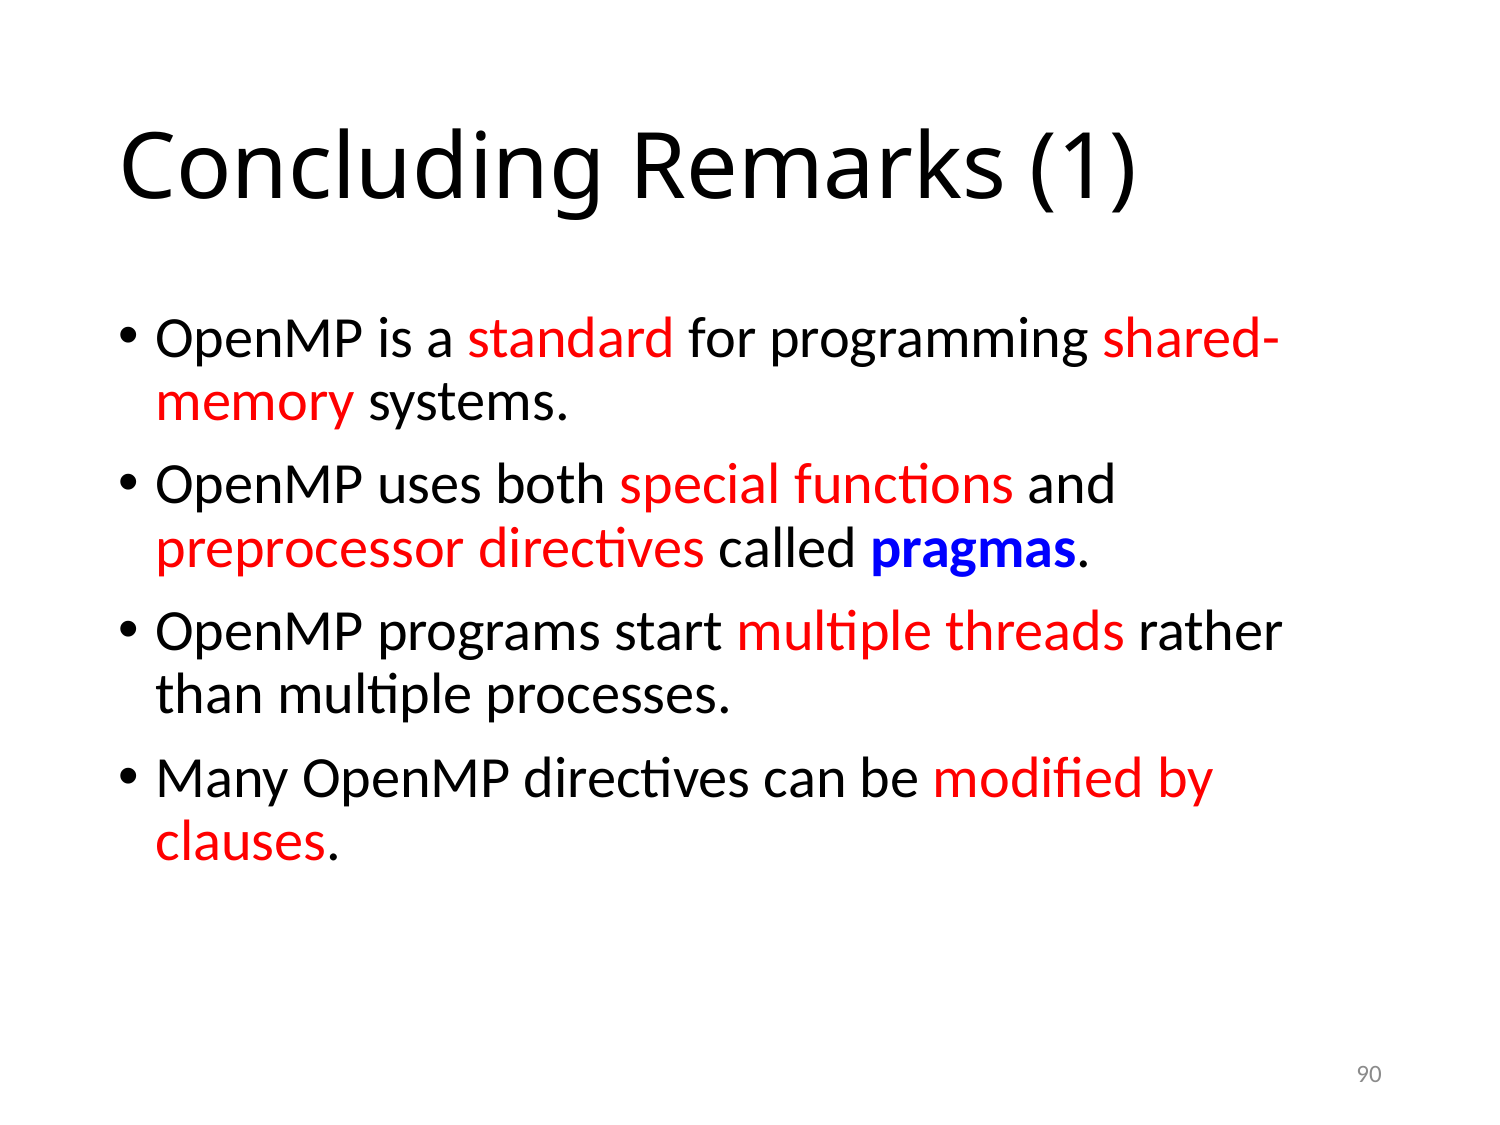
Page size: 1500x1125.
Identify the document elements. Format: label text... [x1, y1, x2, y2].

slide_number 90 [1059, 1042, 1397, 1103]
title Concluding Remarks (1) [103, 59, 1397, 278]
list OpenMP is a standard for programming shared-memory systems. OpenMP uses both special functions and preprocessor directives called pragmas. OpenMP programs start multiple threads rather than multiple processes. Many OpenMP directives can be modified by clauses. [103, 299, 1397, 1014]
